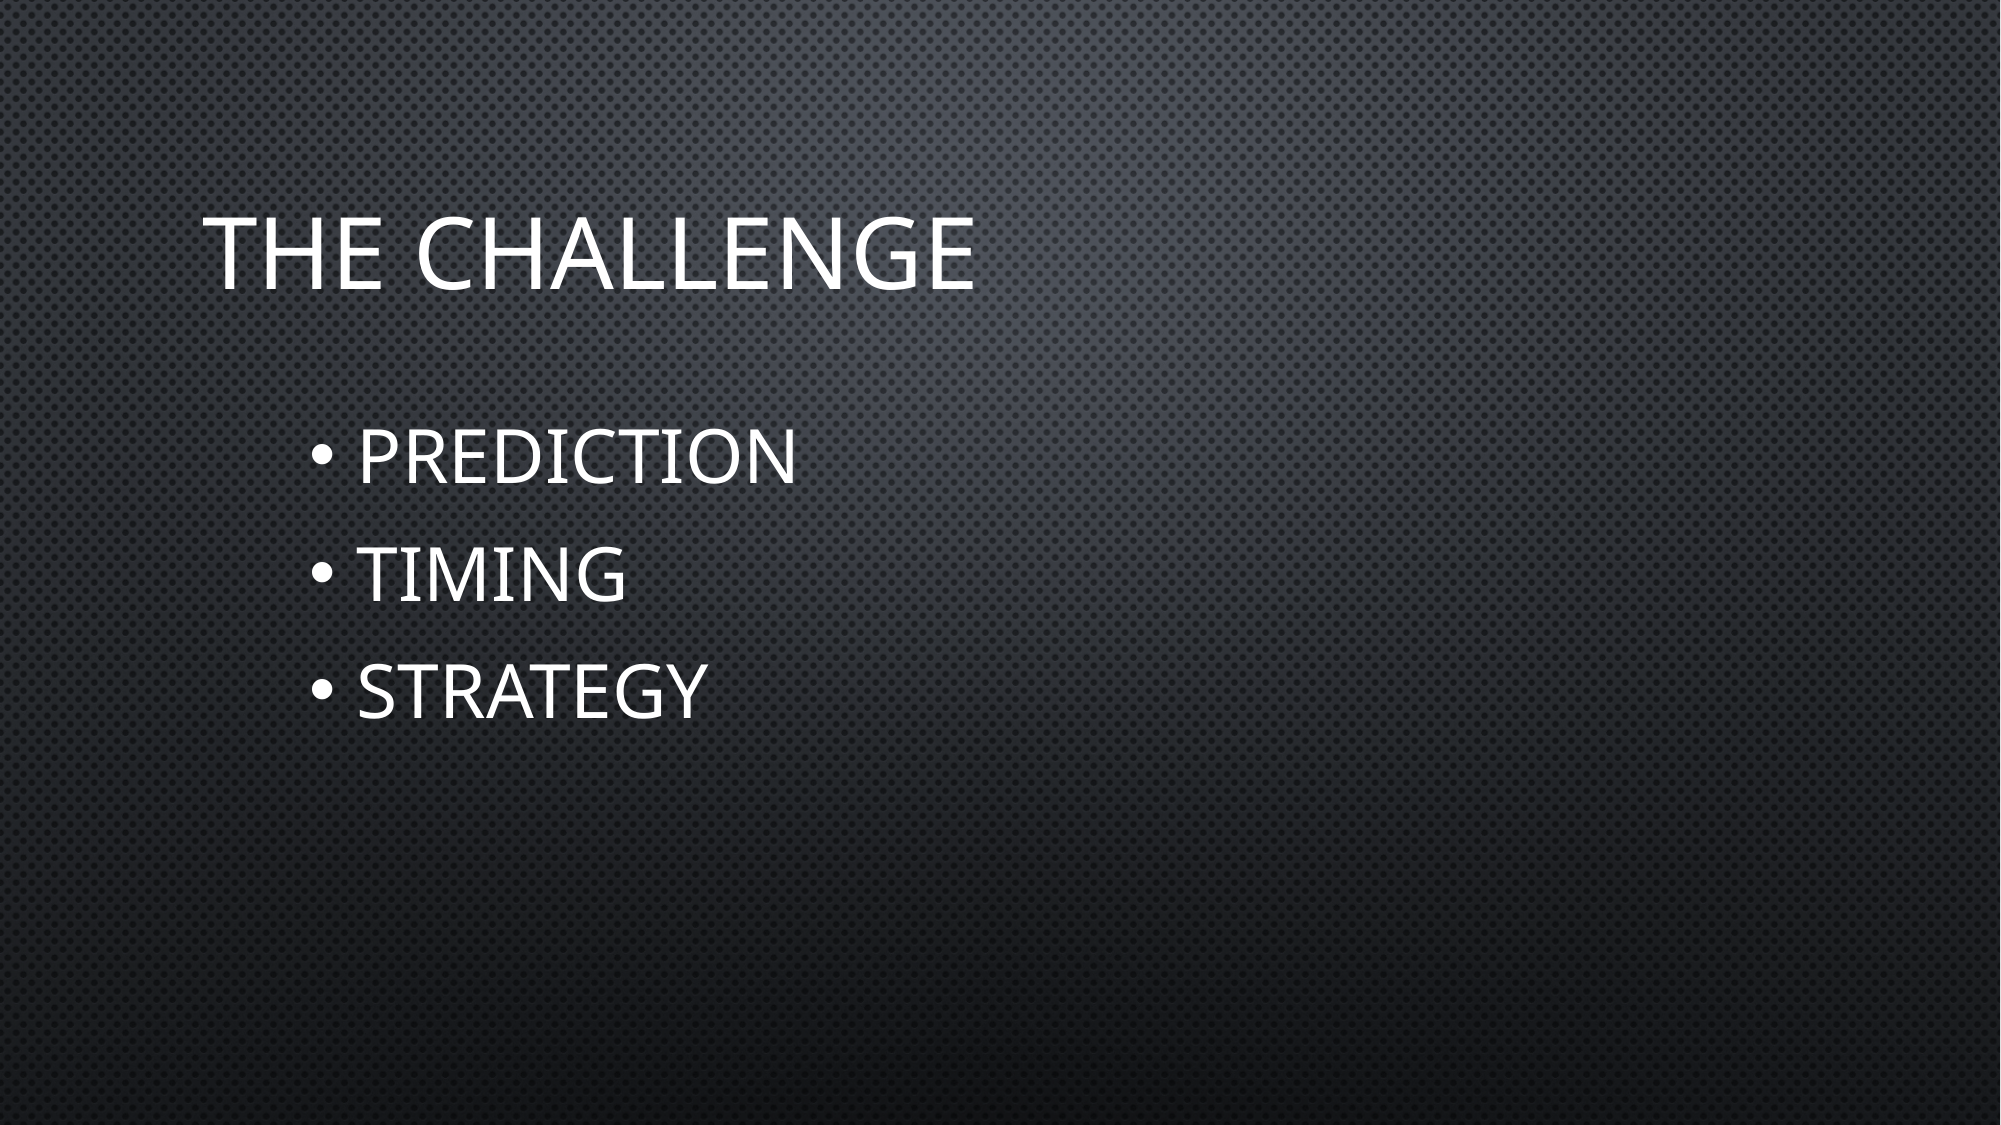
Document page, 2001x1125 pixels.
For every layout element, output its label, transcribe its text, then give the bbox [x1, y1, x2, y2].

title The challenge [187, 93, 1813, 406]
list prediction timing Strategy [219, 373, 1845, 887]
